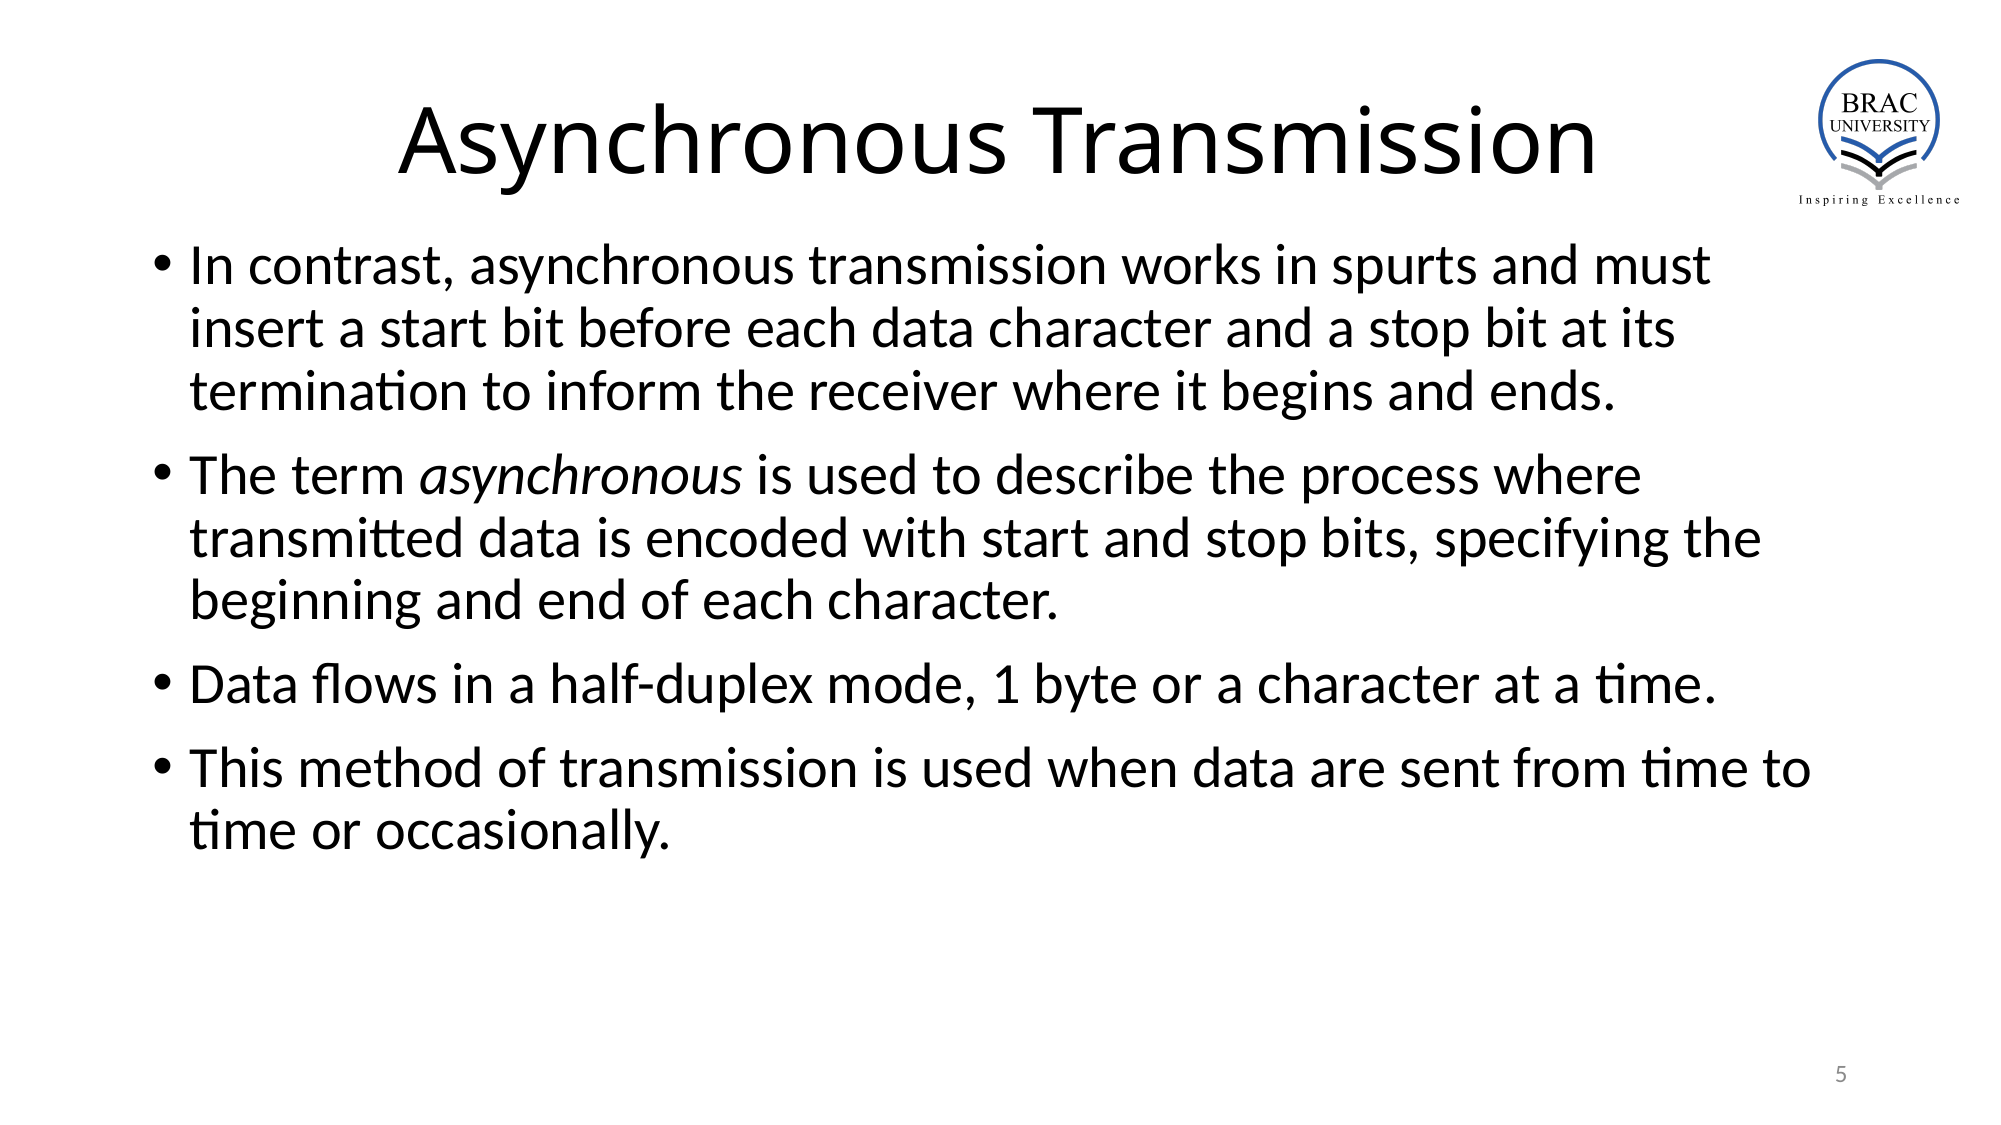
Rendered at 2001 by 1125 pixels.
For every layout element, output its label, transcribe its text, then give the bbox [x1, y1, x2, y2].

list In contrast, asynchronous transmission works in spurts and must insert a start bit before each data character and a stop bit at its termination to inform the receiver where it begins and ends. The term asynchronous is used to describe the process where transmitted data is encoded with start and stop bits, specifying the beginning and end of each character. Data flows in a half-duplex mode, 1 byte or a character at a time. This method of transmission is used when data are sent from time to time or occasionally. [137, 227, 1863, 1014]
slide_number 5 [1412, 1042, 1863, 1103]
title Asynchronous Transmission [137, 59, 1863, 227]
picture [1863, 59, 1959, 206]
